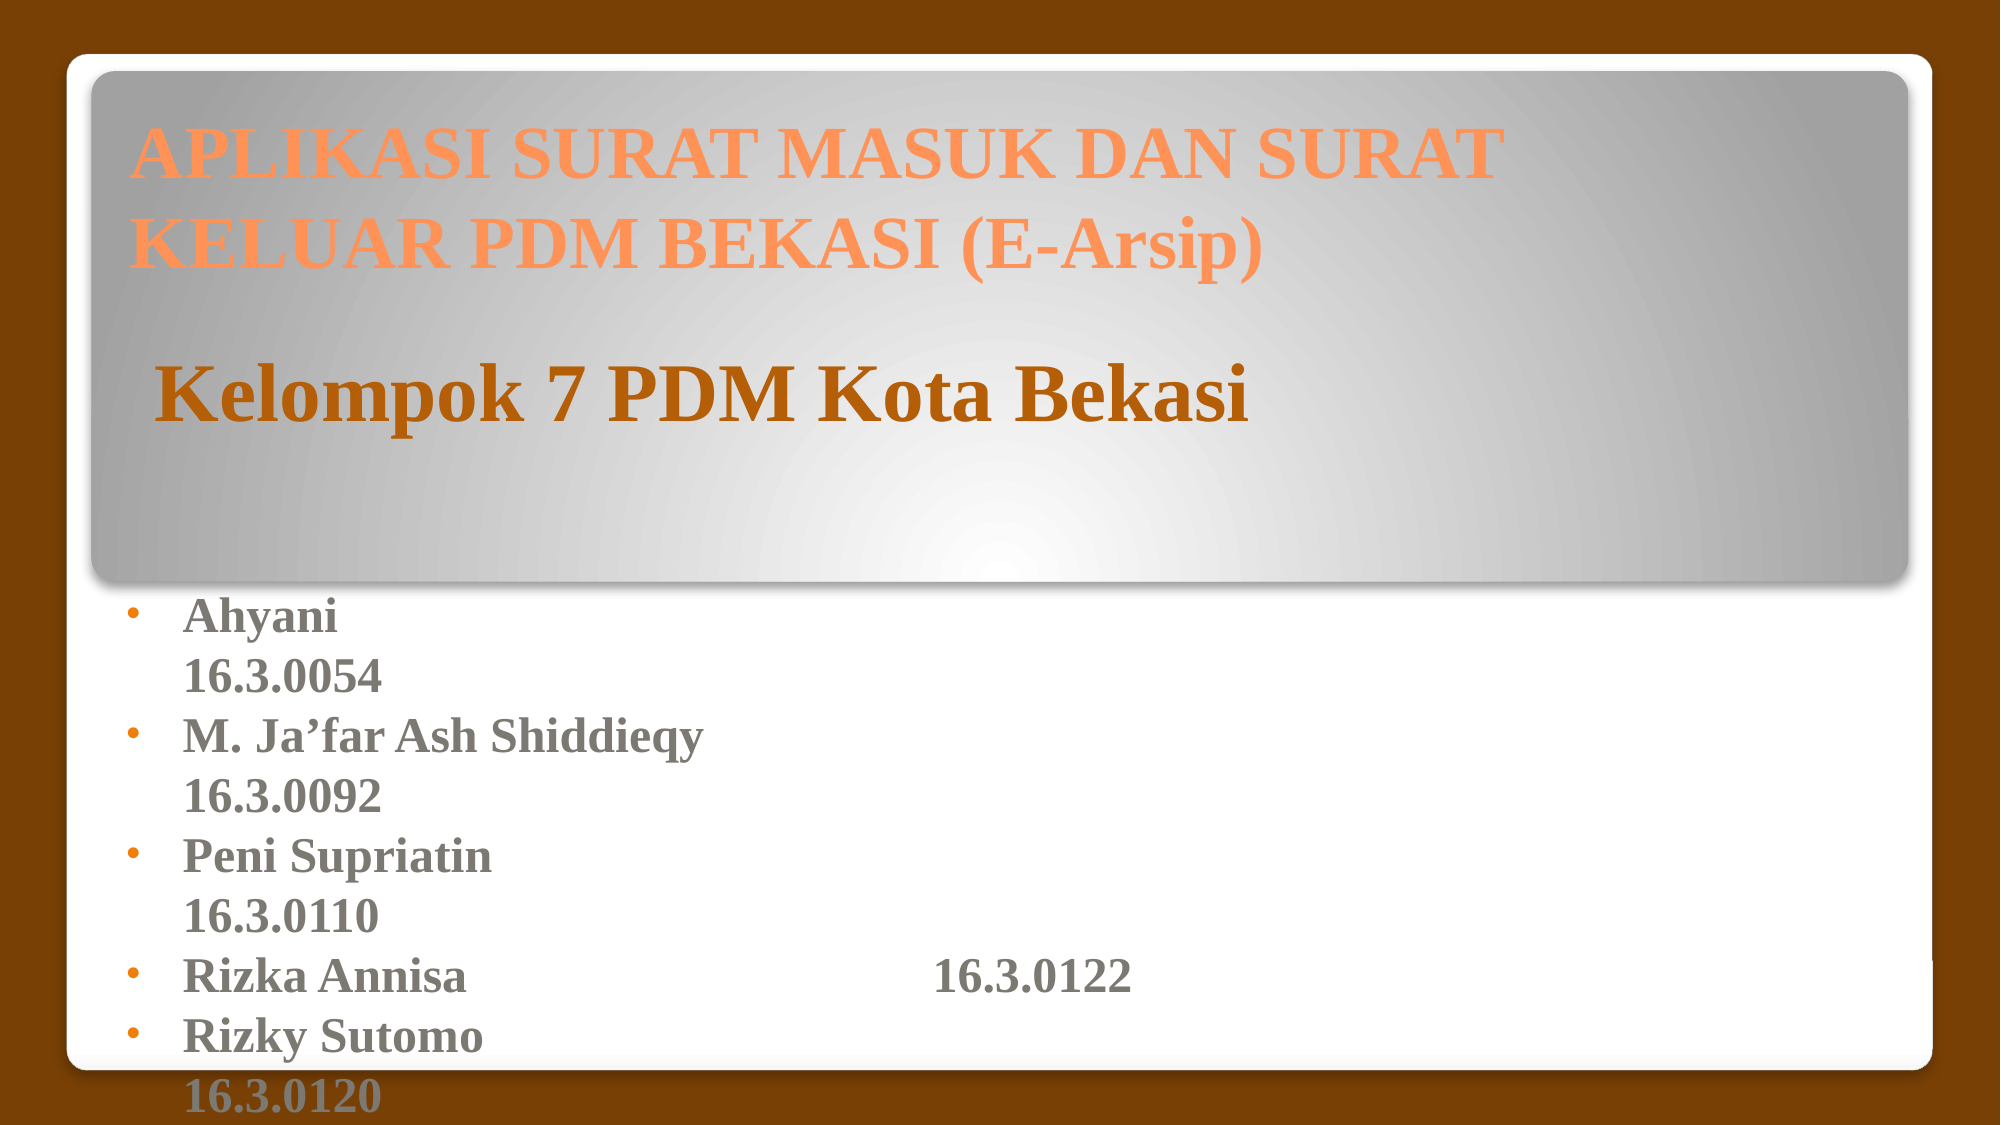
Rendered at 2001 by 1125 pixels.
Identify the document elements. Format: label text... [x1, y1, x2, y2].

text_box Ahyani 16.3.0054 M. Ja’far Ash Shiddieqy 16.3.0092 Peni Supriatin 16.3.0110 Rizka Annisa 16.3.0122 Rizky Sutomo 16.3.0120 Syaiful Abac Ience 16.1.0038 Whita Silvy I’anah 16.3.0131 [90, 582, 1268, 1100]
text_box Kelompok 7 PDM Kota Bekasi [139, 330, 1266, 445]
title APLIKASI SURAT MASUK DAN SURAT KELUAR PDM BEKASI (E-Arsip) [122, 105, 1571, 291]
